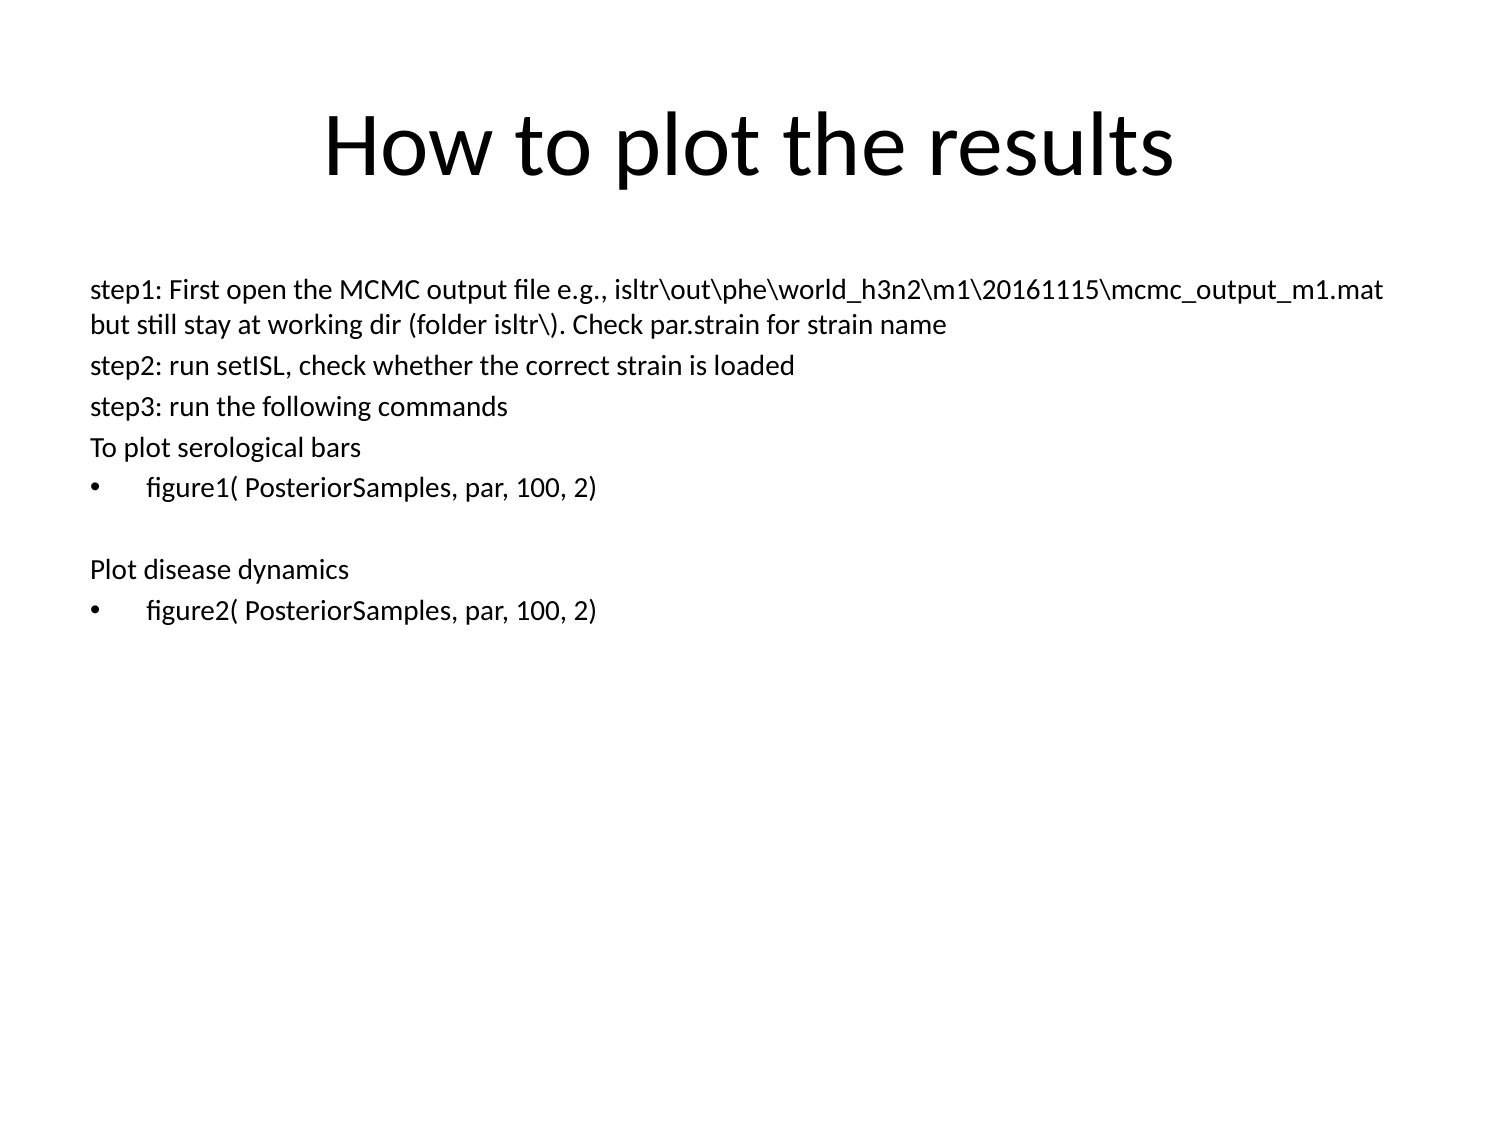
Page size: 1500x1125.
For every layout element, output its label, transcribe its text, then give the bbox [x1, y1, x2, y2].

list step1: First open the MCMC output file e.g., isltr\out\phe\world_h3n2\m1\20161115\mcmc_output_m1.mat but still stay at working dir (folder isltr\). Check par.strain for strain name step2: run setISL, check whether the correct strain is loaded step3: run the following commands To plot serological bars figure1( PosteriorSamples, par, 100, 2) Plot disease dynamics figure2( PosteriorSamples, par, 100, 2) [75, 262, 1425, 1005]
title How to plot the results [75, 45, 1425, 233]
